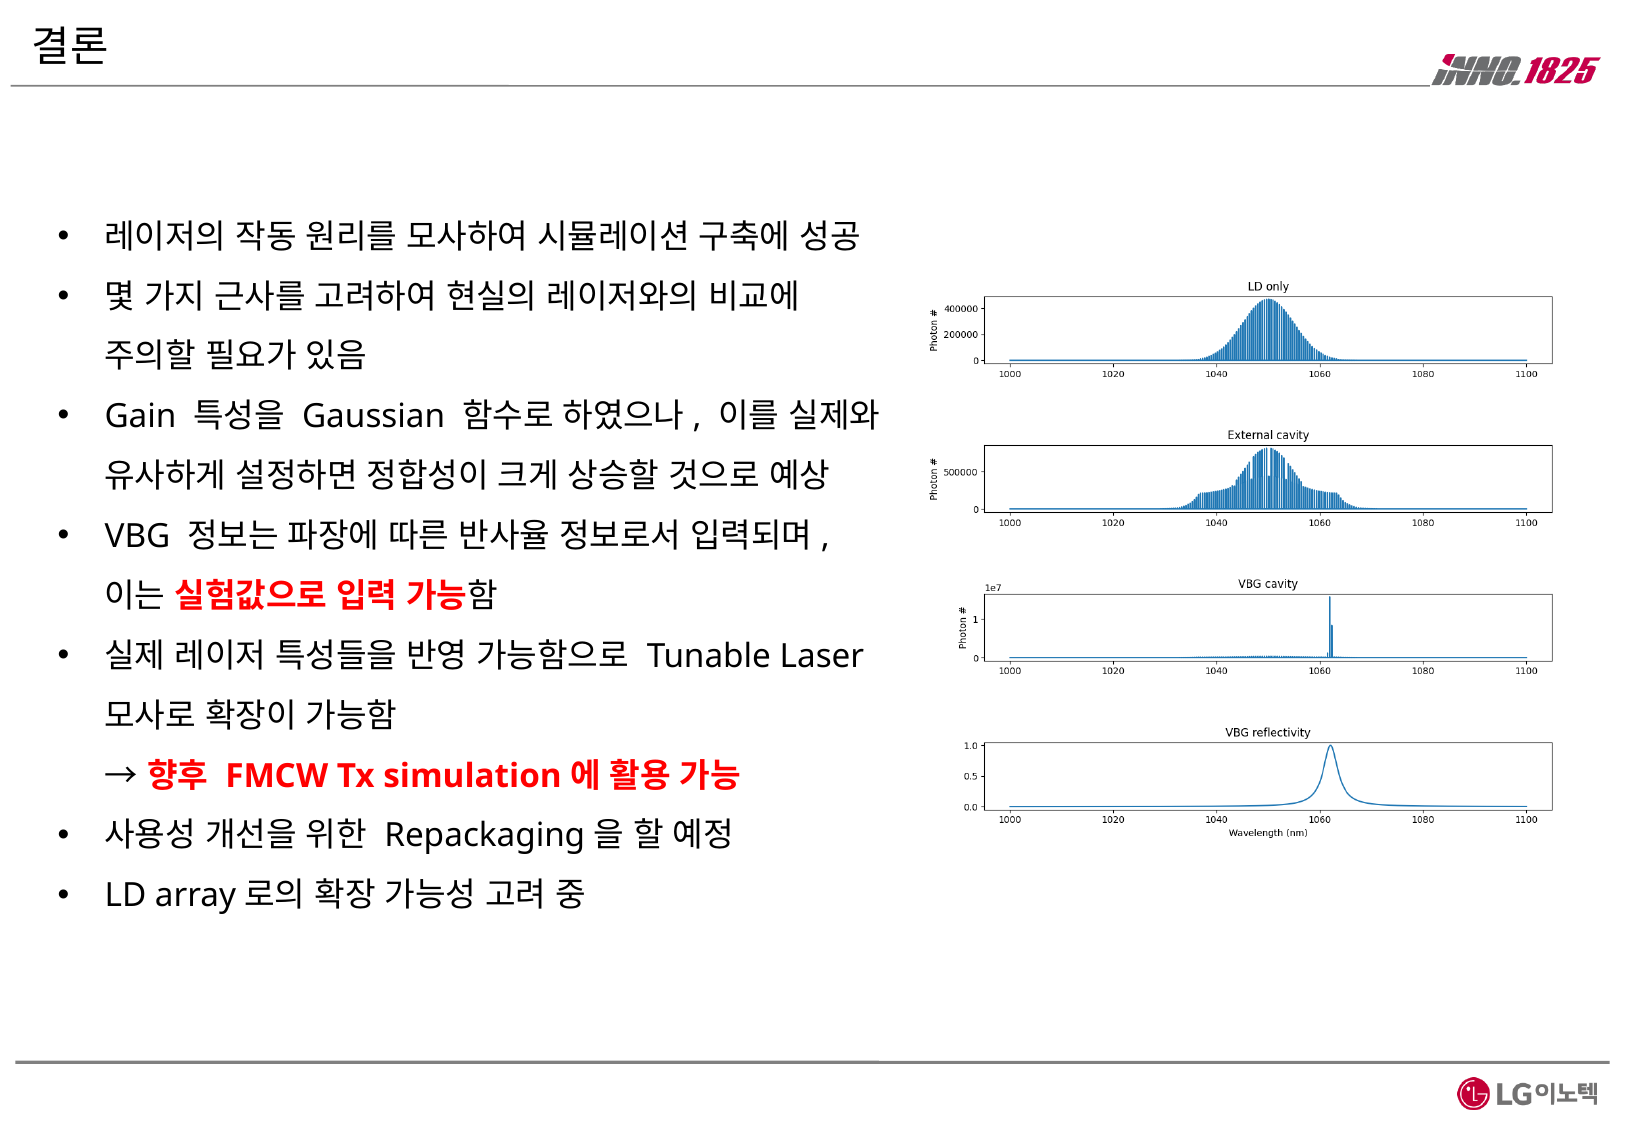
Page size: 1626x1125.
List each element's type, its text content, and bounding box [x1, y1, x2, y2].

picture [911, 275, 1568, 850]
title 결론 [16, 13, 939, 83]
picture [1430, 53, 1603, 88]
text_box 레이저의 작동 원리를 모사하여 시뮬레이션 구축에 성공 몇 가지 근사를 고려하여 현실의 레이저와의 비교에 주의할 필요가 있음 Gain 특성을 Gaussian 함수로 하였으나, 이를 실제와 유사하게 설정하면 정합성이 크게 상승할 것으로 예상 VBG 정보는 파장에 따른 반사율 정보로서 입력되며, 이는 실험값으로 입력 가능함 실제 레이저 특성들을 반영 가능함으로 Tunable Laser 모사로 확장이 가능함 → 향후 FMCW Tx simulation에 활용 가능 사용성 개선을 위한 Repackaging을 할 예정 LD array로의 확장 가능성 고려 중 [42, 187, 912, 921]
picture [1457, 1077, 1597, 1110]
